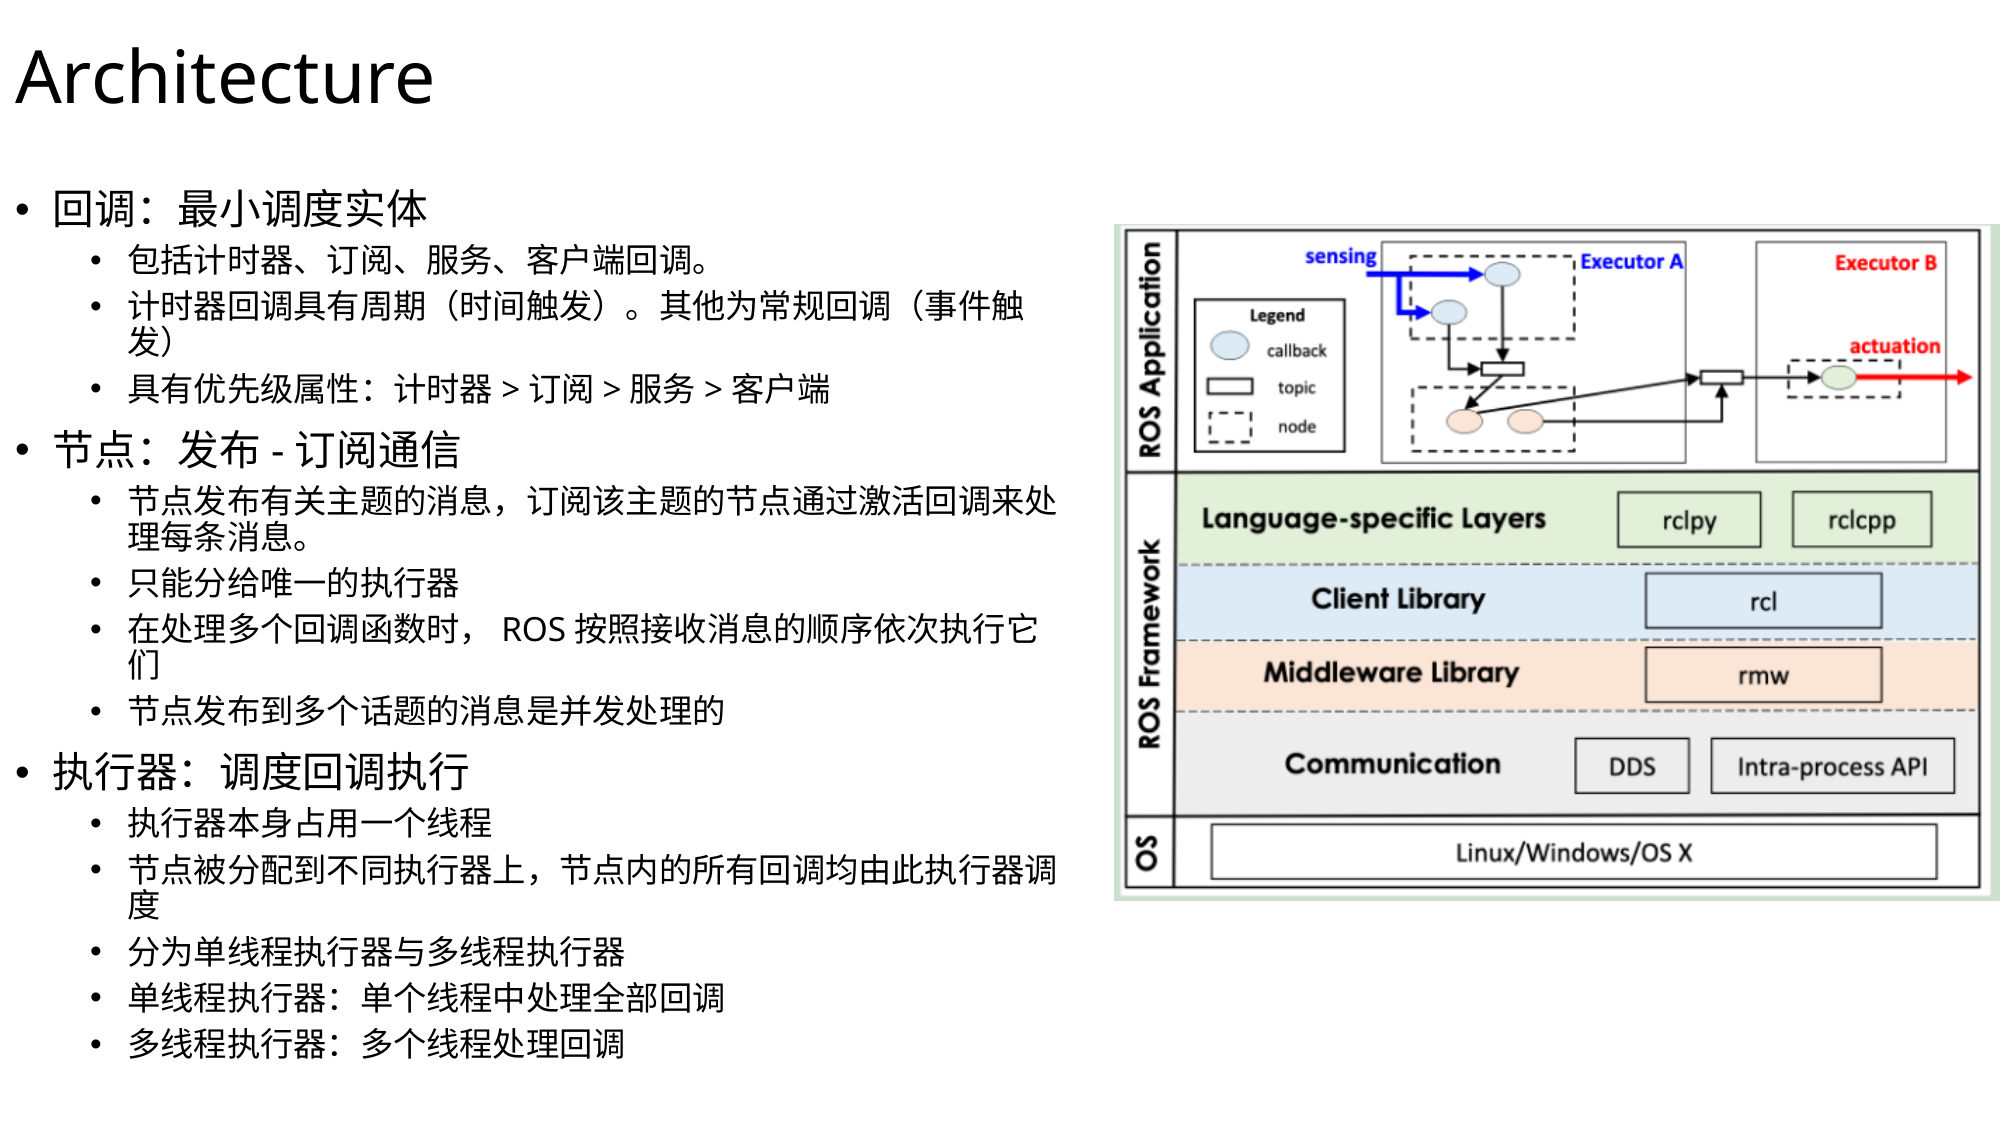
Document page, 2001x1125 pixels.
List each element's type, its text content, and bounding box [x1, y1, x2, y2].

title Architecture [0, 32, 1725, 127]
picture [1114, 224, 2000, 901]
list 回调：最小调度实体 包括计时器、订阅、服务、客户端回调。 计时器回调具有周期（时间触发）。其他为常规回调（事件触发） 具有优先级属性：计时器>订阅>服务>客户端 节点：发布-订阅通信 节点发布有关主题的消息，订阅该主题的节点通过激活回调来处理每条消息。 只能分给唯一的执行器 在处理多个回调函数时，ROS按照接收消息的顺序依次执行它们 节点发布到多个话题的消息是并发处理的 执行器：调度回调执行 执行器本身占用一个线程 节点被分配到不同执行器上，节点内的所有回调均由此执行器调度 分为单线程执行器与多线程执行器 单线程执行器：单个线程中处理全部回调 多线程执行器：多个线程处理回调 [0, 181, 1085, 1125]
